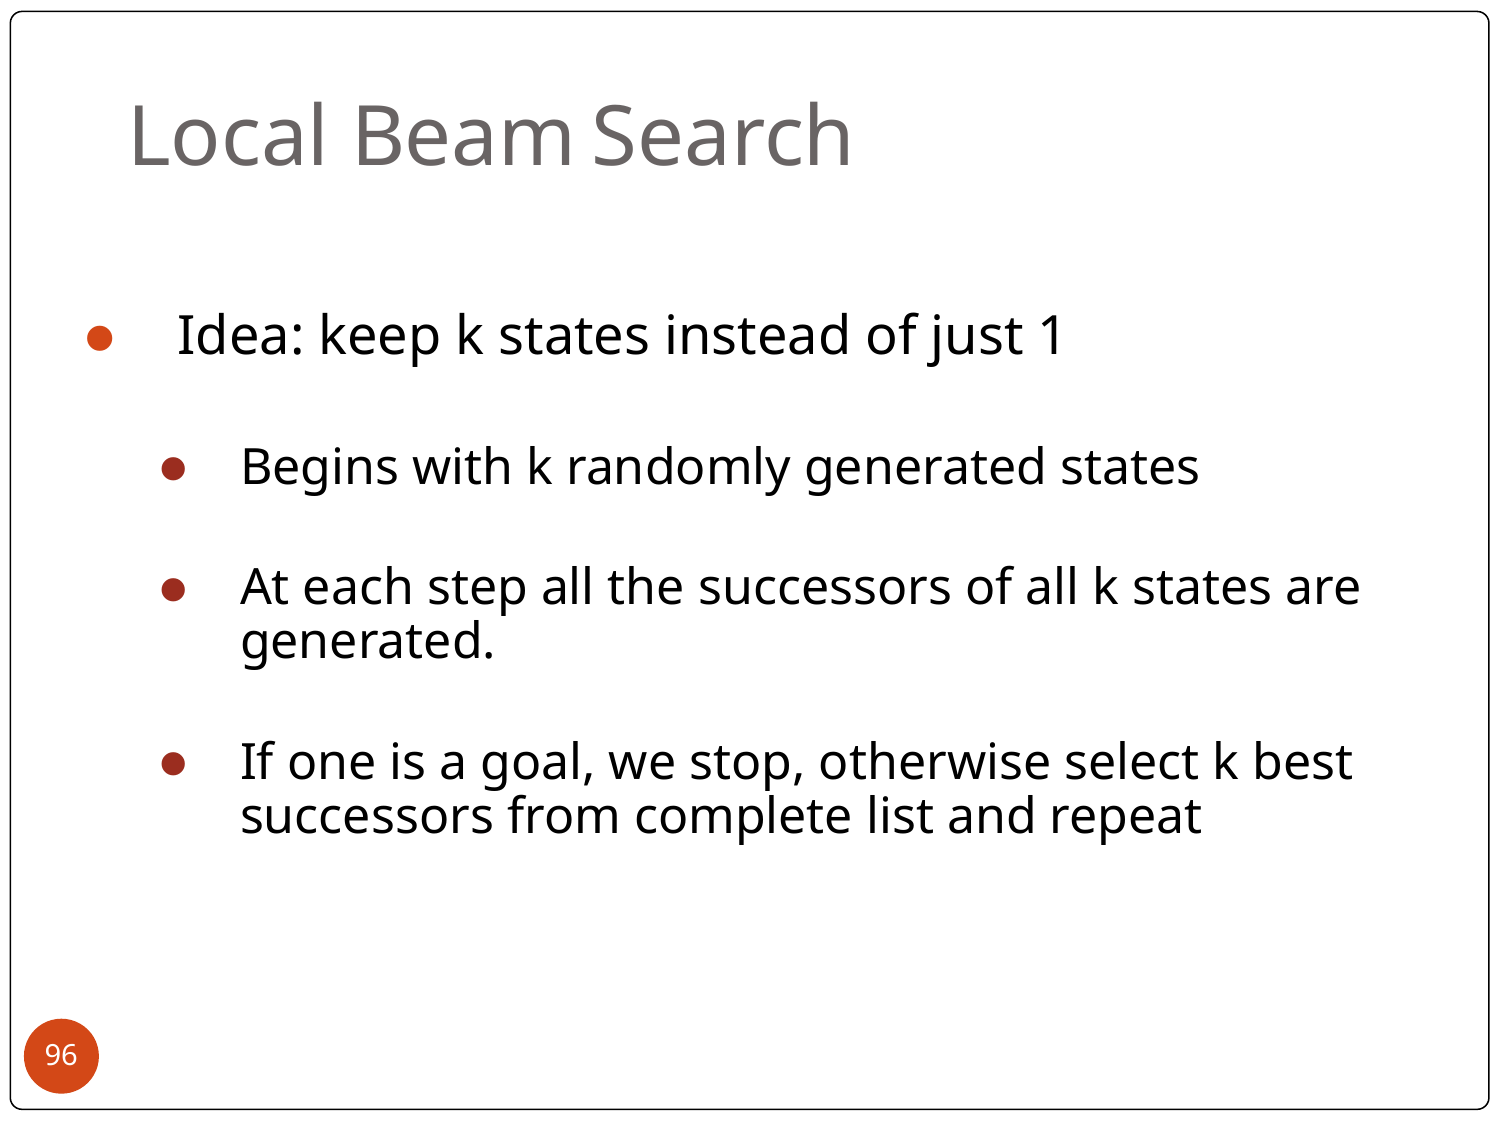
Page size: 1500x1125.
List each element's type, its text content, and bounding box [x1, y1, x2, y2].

title Local Beam Search [112, 62, 1391, 197]
text_box ‹#› [23, 1018, 97, 1094]
list Idea: keep k states instead of just 1 Begins with k randomly generated states At each step all the successors of all k states are generated. If one is a goal, we stop, otherwise select k best successors from complete list and repeat [62, 299, 1413, 1068]
